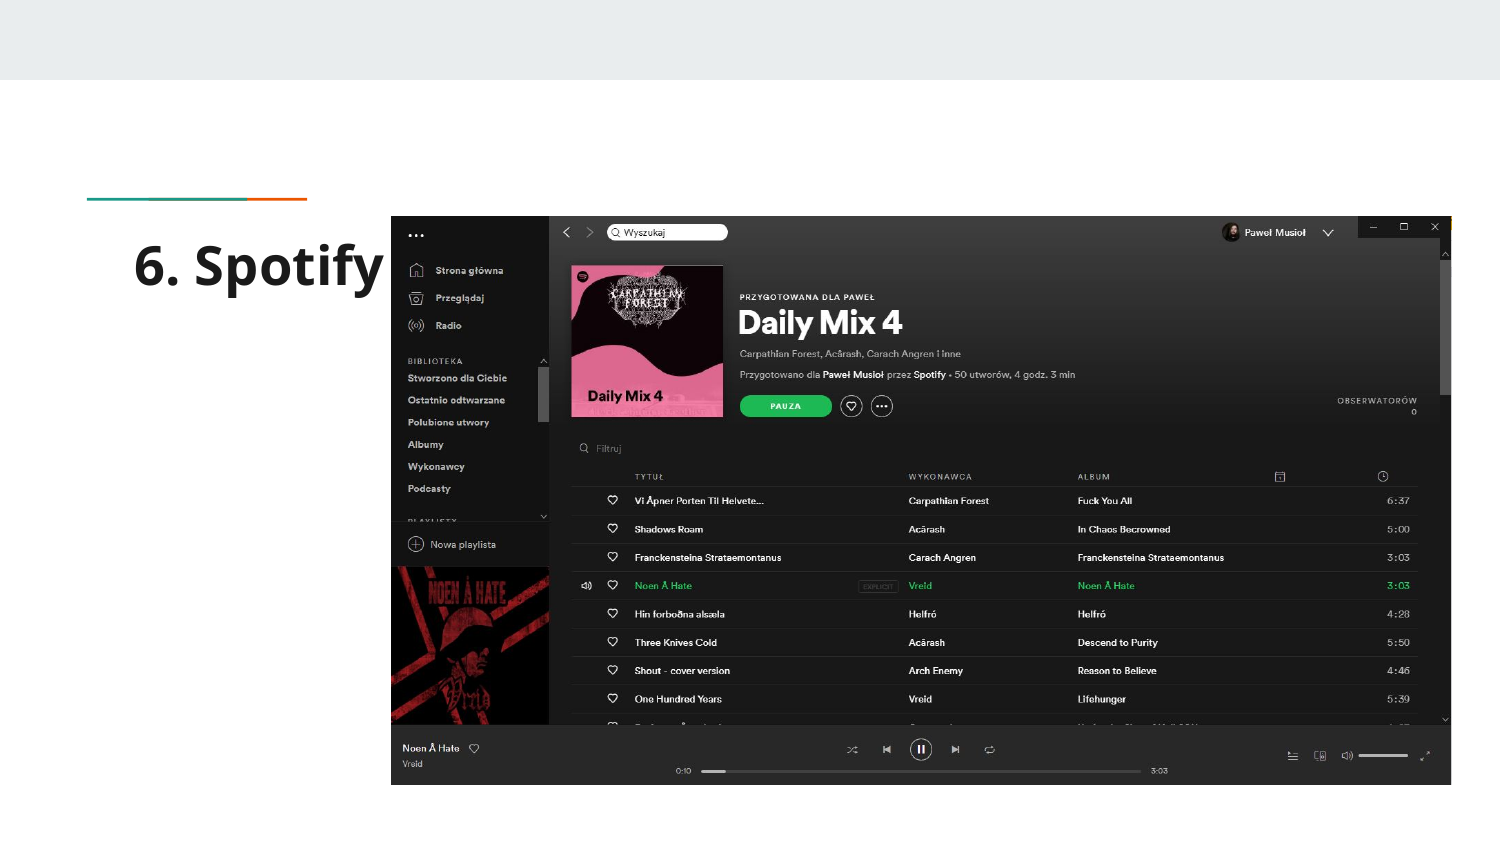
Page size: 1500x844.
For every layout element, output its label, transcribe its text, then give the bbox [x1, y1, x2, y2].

picture [391, 216, 1452, 785]
title 6. Spotify [119, 216, 389, 305]
